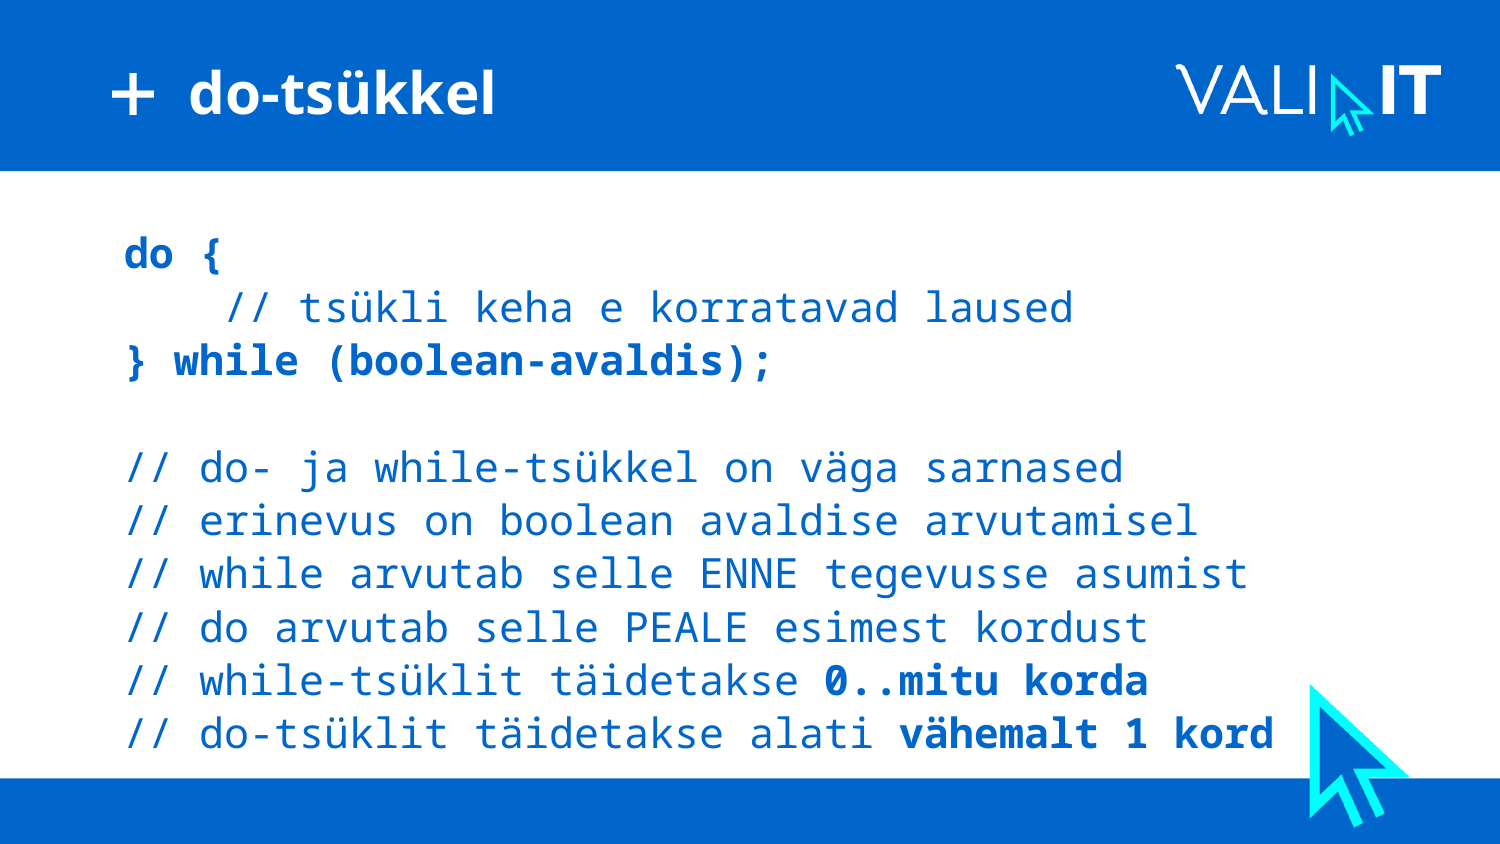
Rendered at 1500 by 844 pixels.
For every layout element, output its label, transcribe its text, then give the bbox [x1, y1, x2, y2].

picture [0, 679, 1500, 844]
title do-tsükkel [0, 7, 1140, 162]
list do { // tsükli keha e korratavad laused } while (boolean-avaldis); // do- ja while-tsükkel on väga sarnased // erinevus on boolean avaldise arvutamisel // while arvutab selle ENNE tegevusse asumist // do arvutab selle PEALE esimest kordust // while-tsüklit täidetakse 0..mitu korda // do-tsüklit täidetakse alati vähemalt 1 kord [123, 232, 1388, 765]
picture [1151, 40, 1465, 151]
